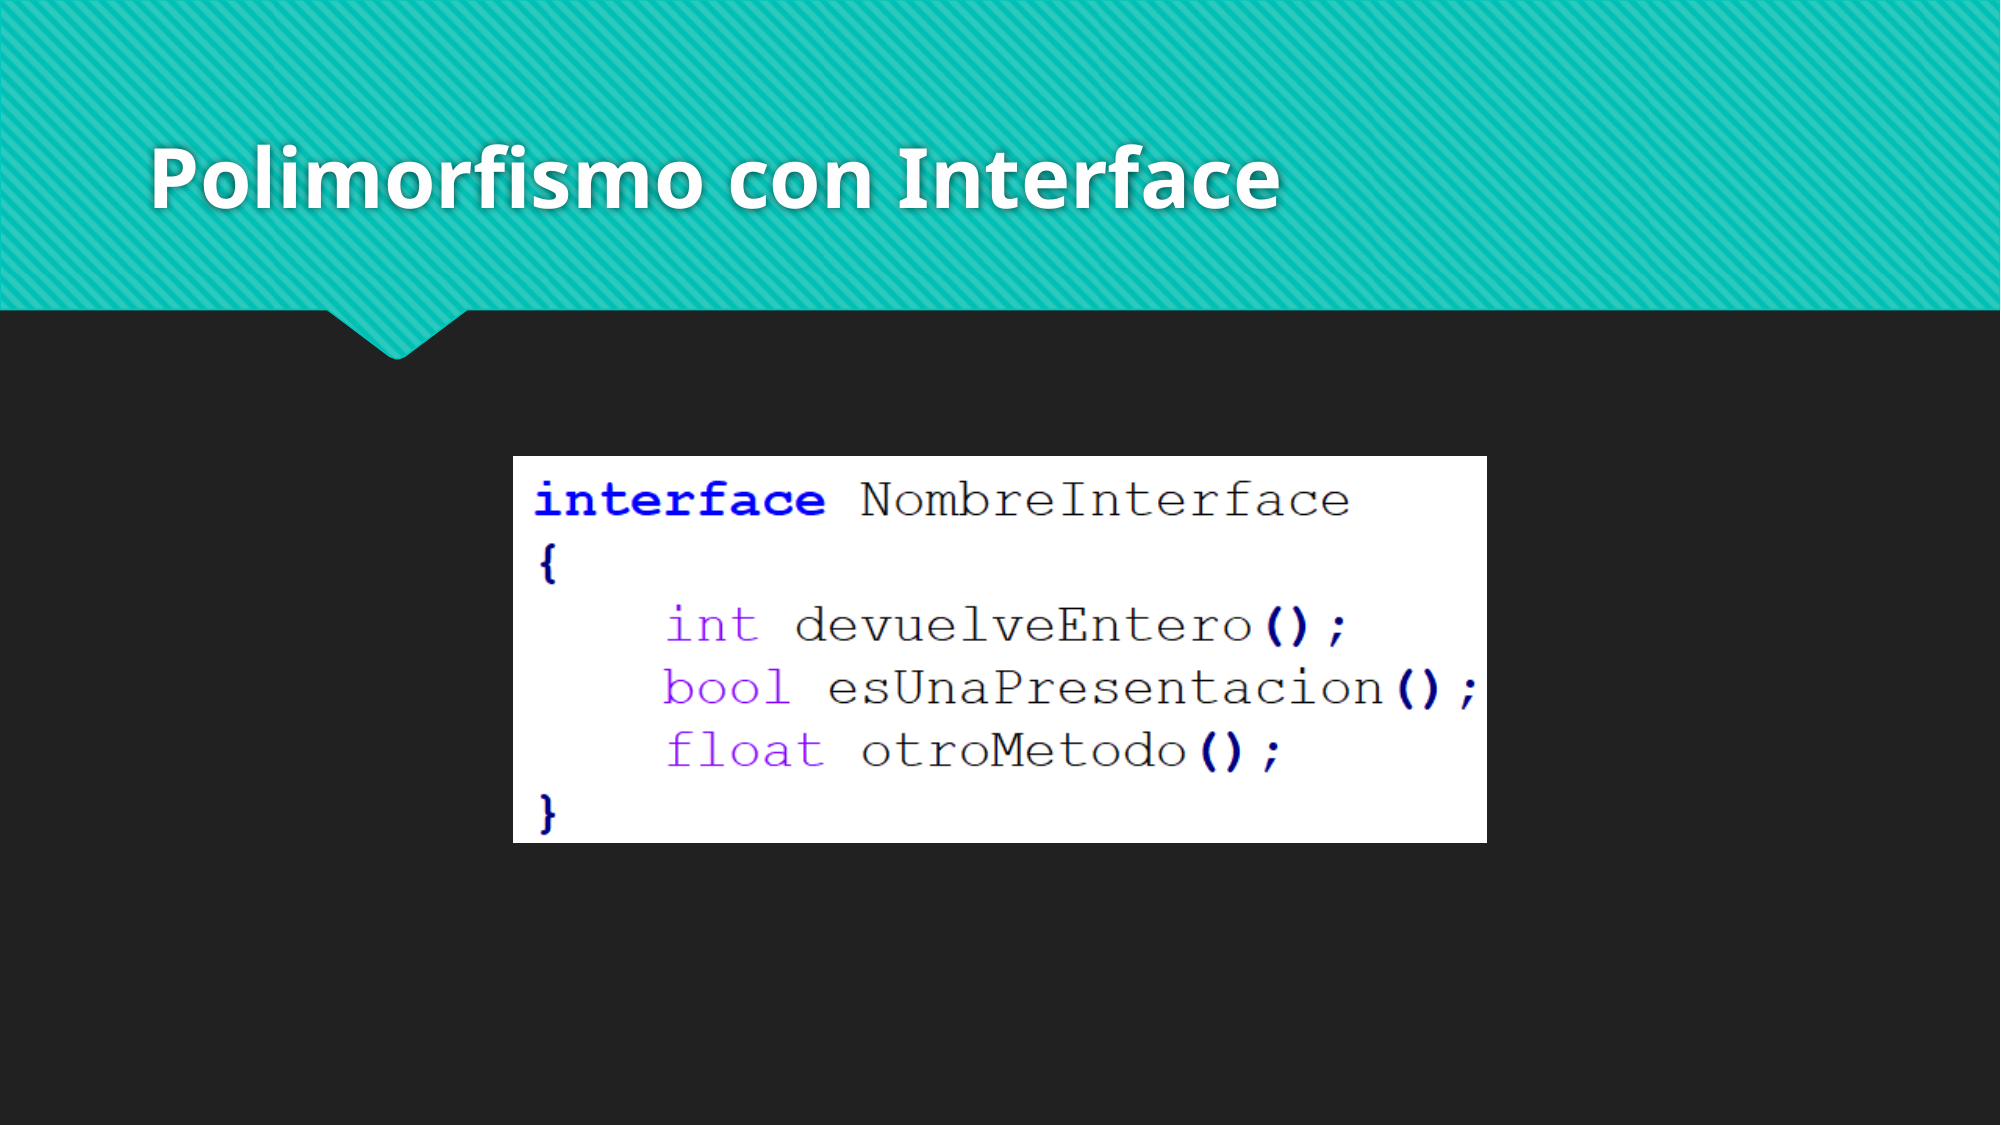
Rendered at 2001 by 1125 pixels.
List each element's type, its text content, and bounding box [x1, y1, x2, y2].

title Polimorfismo con Interface [132, 73, 1868, 233]
picture [512, 456, 1487, 844]
